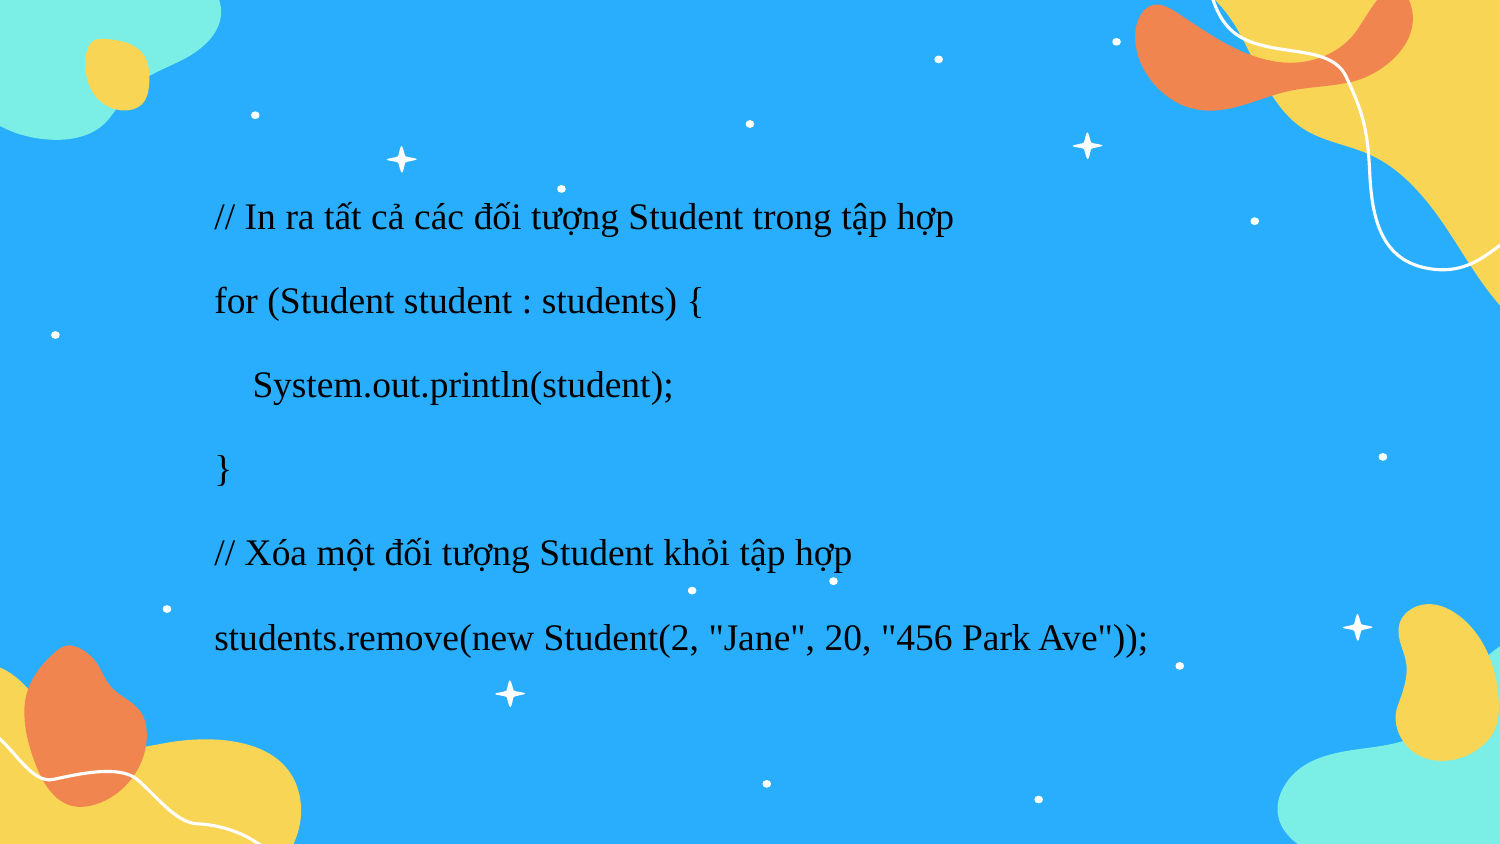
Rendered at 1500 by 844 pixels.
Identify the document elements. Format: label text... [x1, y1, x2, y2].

text_box [162, 605, 172, 613]
text_box [934, 55, 943, 64]
text_box [495, 680, 526, 708]
text_box // In ra tất cả các đối tượng Student trong tập hợp for (Student student : students) { System.out.println(student); } // Xóa một đối tượng Student khỏi tập hợp students.remove(new Student(2, "Jane", 20, "456 Park Ave")); [199, 161, 1312, 665]
text_box [1175, 665, 1185, 670]
text_box [1112, 37, 1121, 46]
text_box [1342, 613, 1373, 641]
text_box [51, 331, 60, 339]
text_box [251, 111, 260, 120]
text_box [1034, 795, 1043, 804]
text_box [386, 145, 417, 161]
text_box [745, 120, 755, 128]
text_box [1378, 453, 1388, 461]
text_box [762, 780, 772, 788]
text_box [1072, 132, 1103, 160]
